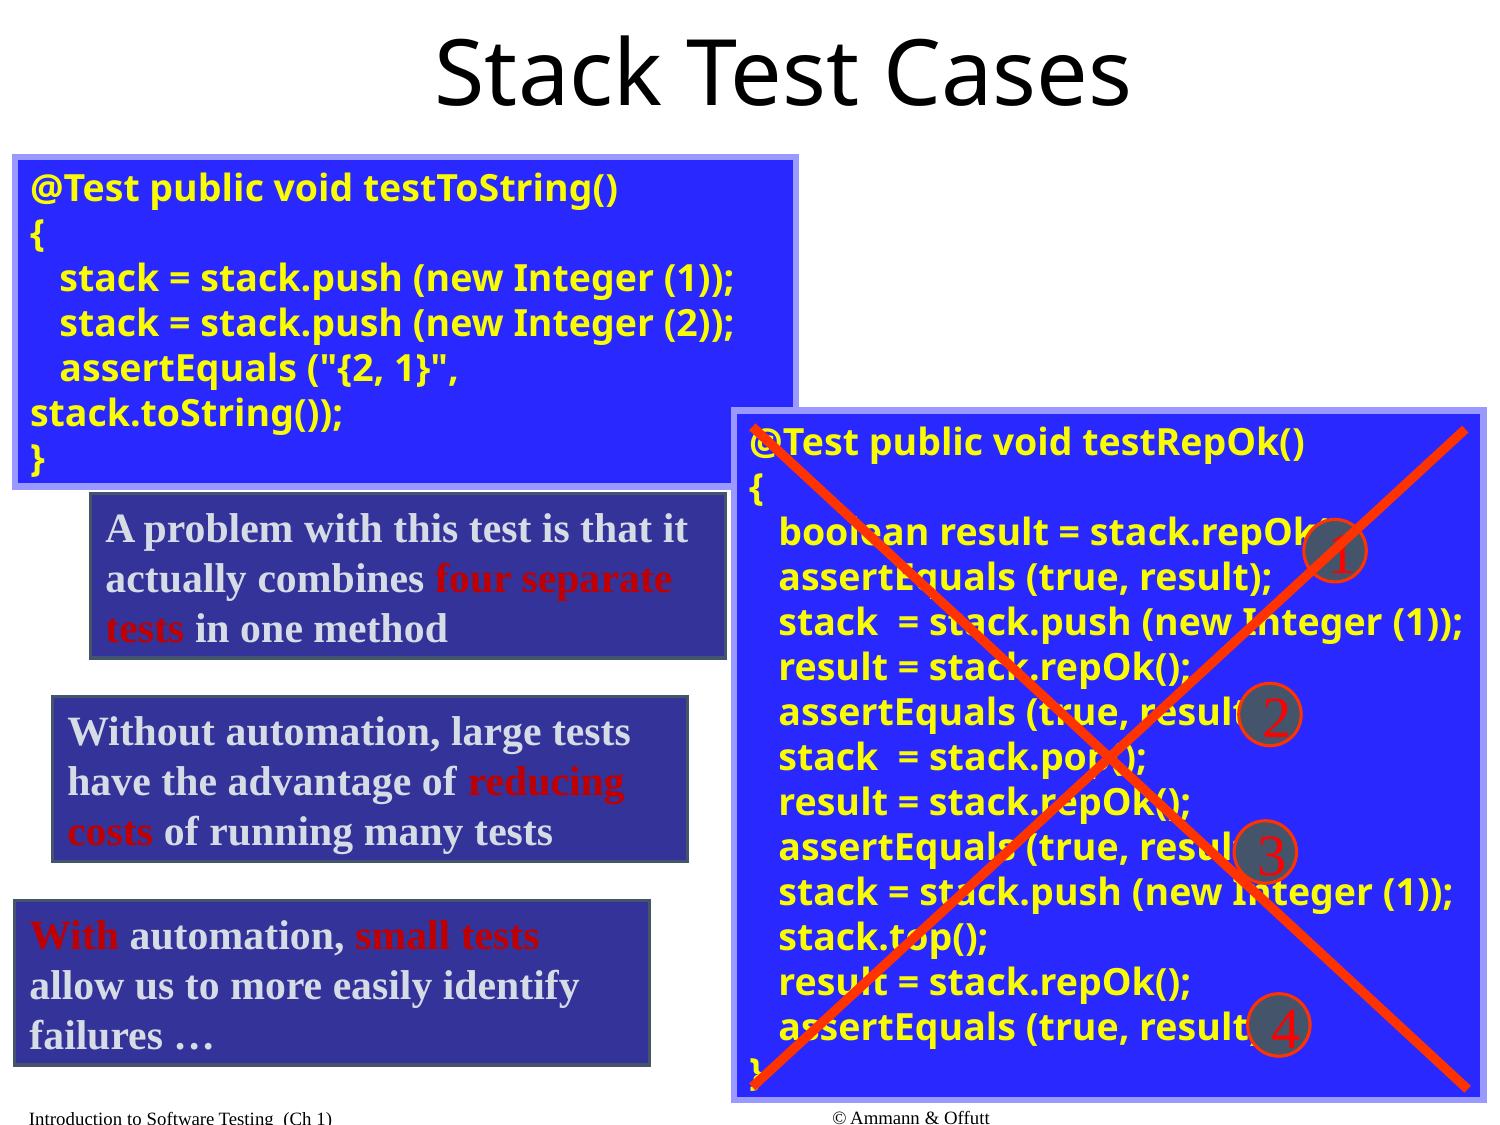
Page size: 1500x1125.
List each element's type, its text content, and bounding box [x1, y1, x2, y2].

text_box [752, 426, 1468, 1090]
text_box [752, 429, 1466, 1087]
text_box Without automation, large tests have the advantage of reducing costs of running many tests [52, 696, 688, 862]
title Stack Test Cases [419, 20, 1157, 132]
text_box With automation, small tests allow us to more easily identify failures … [14, 900, 650, 1066]
text_box A problem with this test is that it actually combines four separate tests in one method [90, 493, 726, 658]
footer © Ammann & Offutt [673, 1087, 1149, 1125]
text_box @Test public void testRepOk() { boolean result = stack.repOk(); assertEquals (true, result); stack = stack.push (new Integer (1)); result = stack.repOk(); assertEquals (true, result); stack = stack.pop(); result = stack.repOk(); assertEquals (true, result); stack = stack.push (new Integer (1)); stack.top(); result = stack.repOk(); assertEquals (true, result); } [734, 410, 1484, 1101]
text_box @Test public void testToString() { stack = stack.push (new Integer (1)); stack = stack.push (new Integer (2)); assertEquals ("{2, 1}", stack.toString()); } [15, 156, 796, 487]
slide_number Introduction to Software Testing (Ch 1) [14, 1089, 645, 1125]
